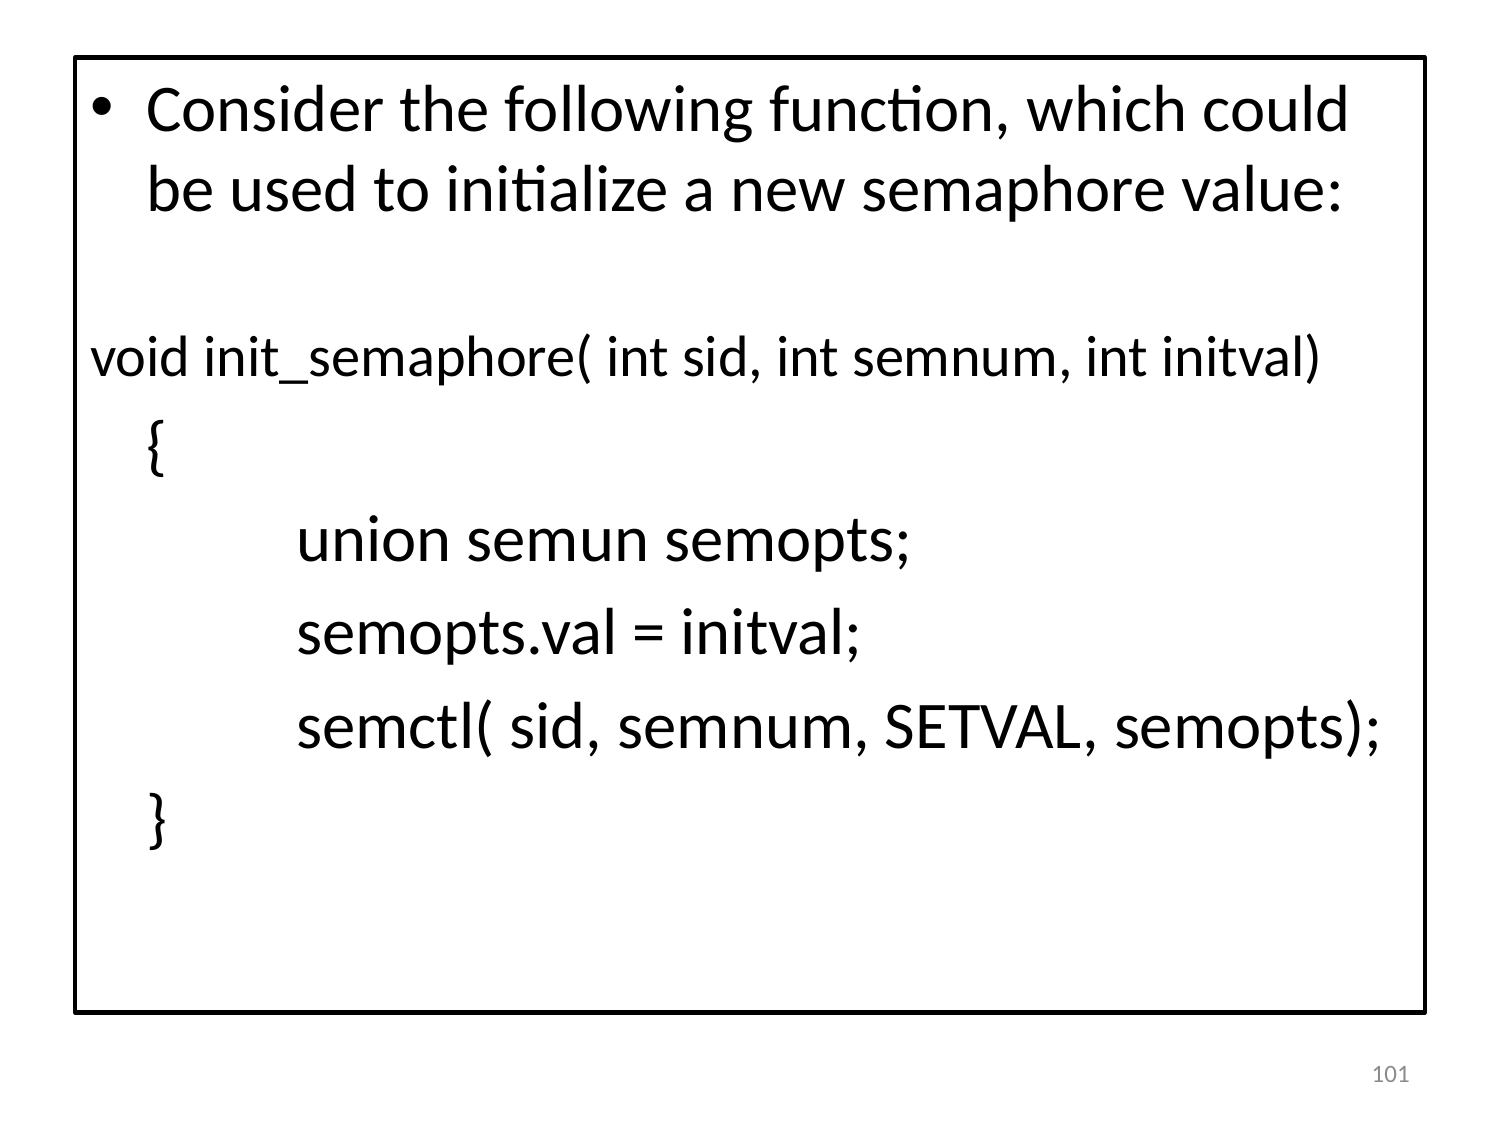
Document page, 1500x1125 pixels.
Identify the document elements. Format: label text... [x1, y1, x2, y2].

slide_number 101 [1074, 1042, 1425, 1103]
list Consider the following function, which could be used to initialize a new semaphore value: void init_semaphore( int sid, int semnum, int initval) { union semun semopts; semopts.val = initval; semctl( sid, semnum, SETVAL, semopts); } [73, 55, 1427, 1015]
